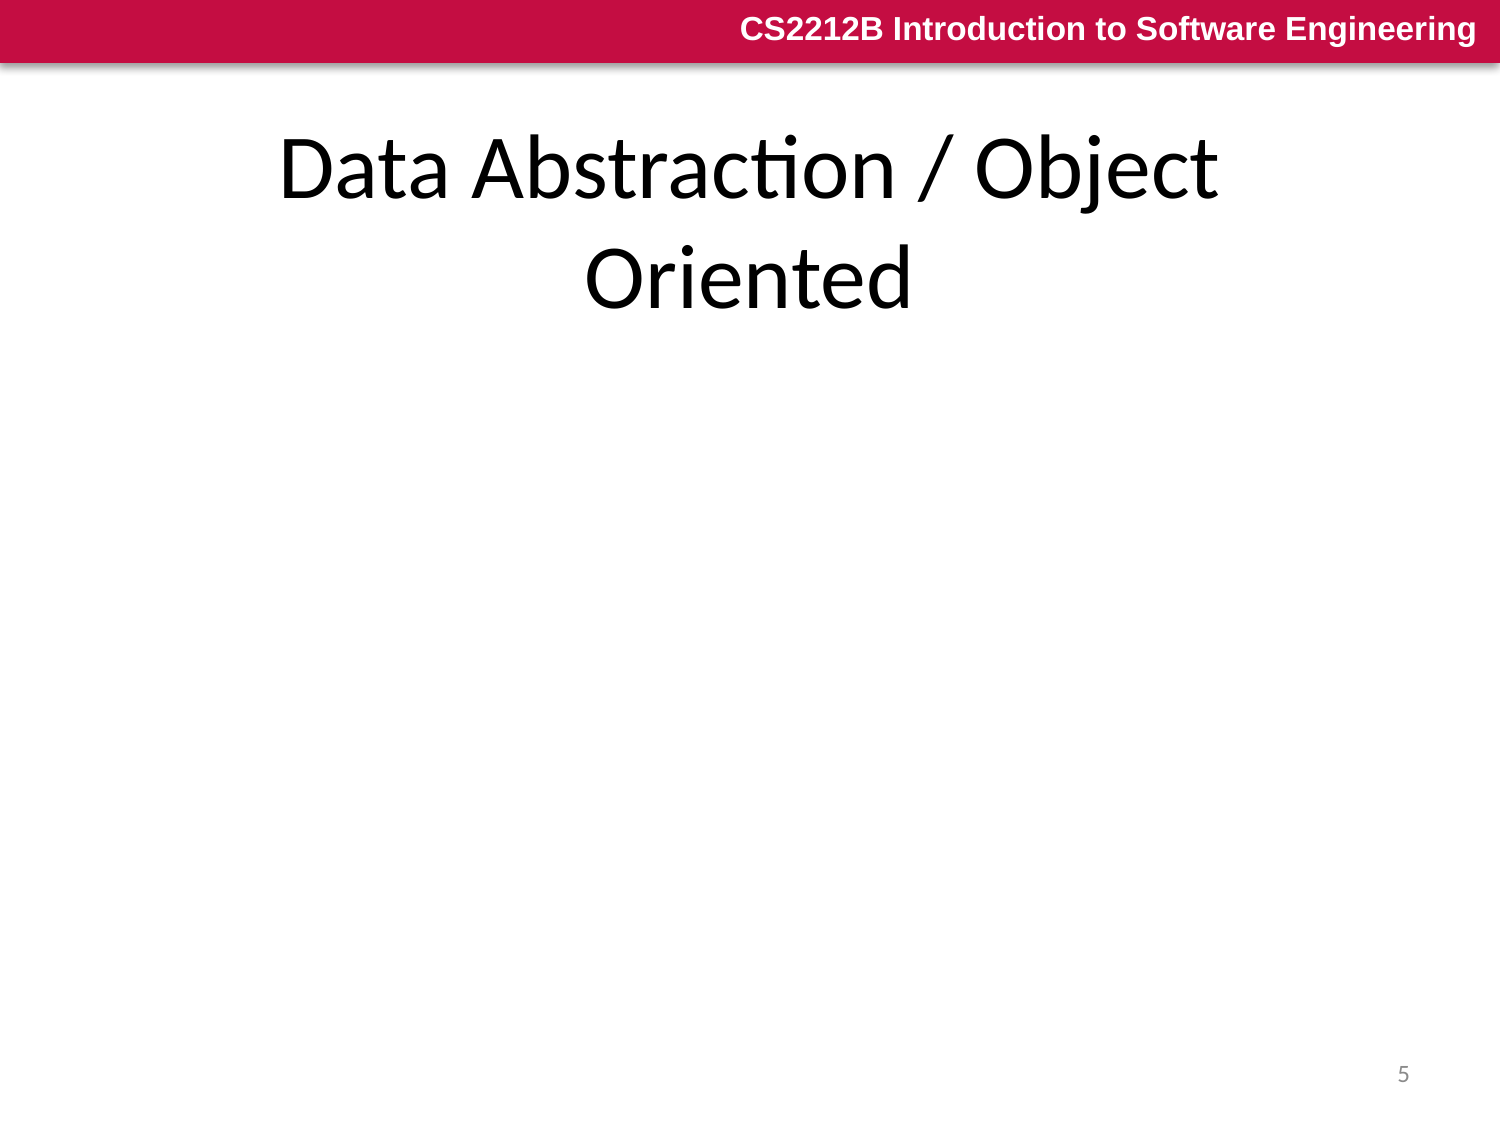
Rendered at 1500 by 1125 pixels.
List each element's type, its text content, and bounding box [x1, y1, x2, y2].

slide_number 5 [1074, 1042, 1425, 1103]
picture [0, 0, 1500, 63]
title Data Abstraction / Object Oriented [112, 99, 1388, 288]
